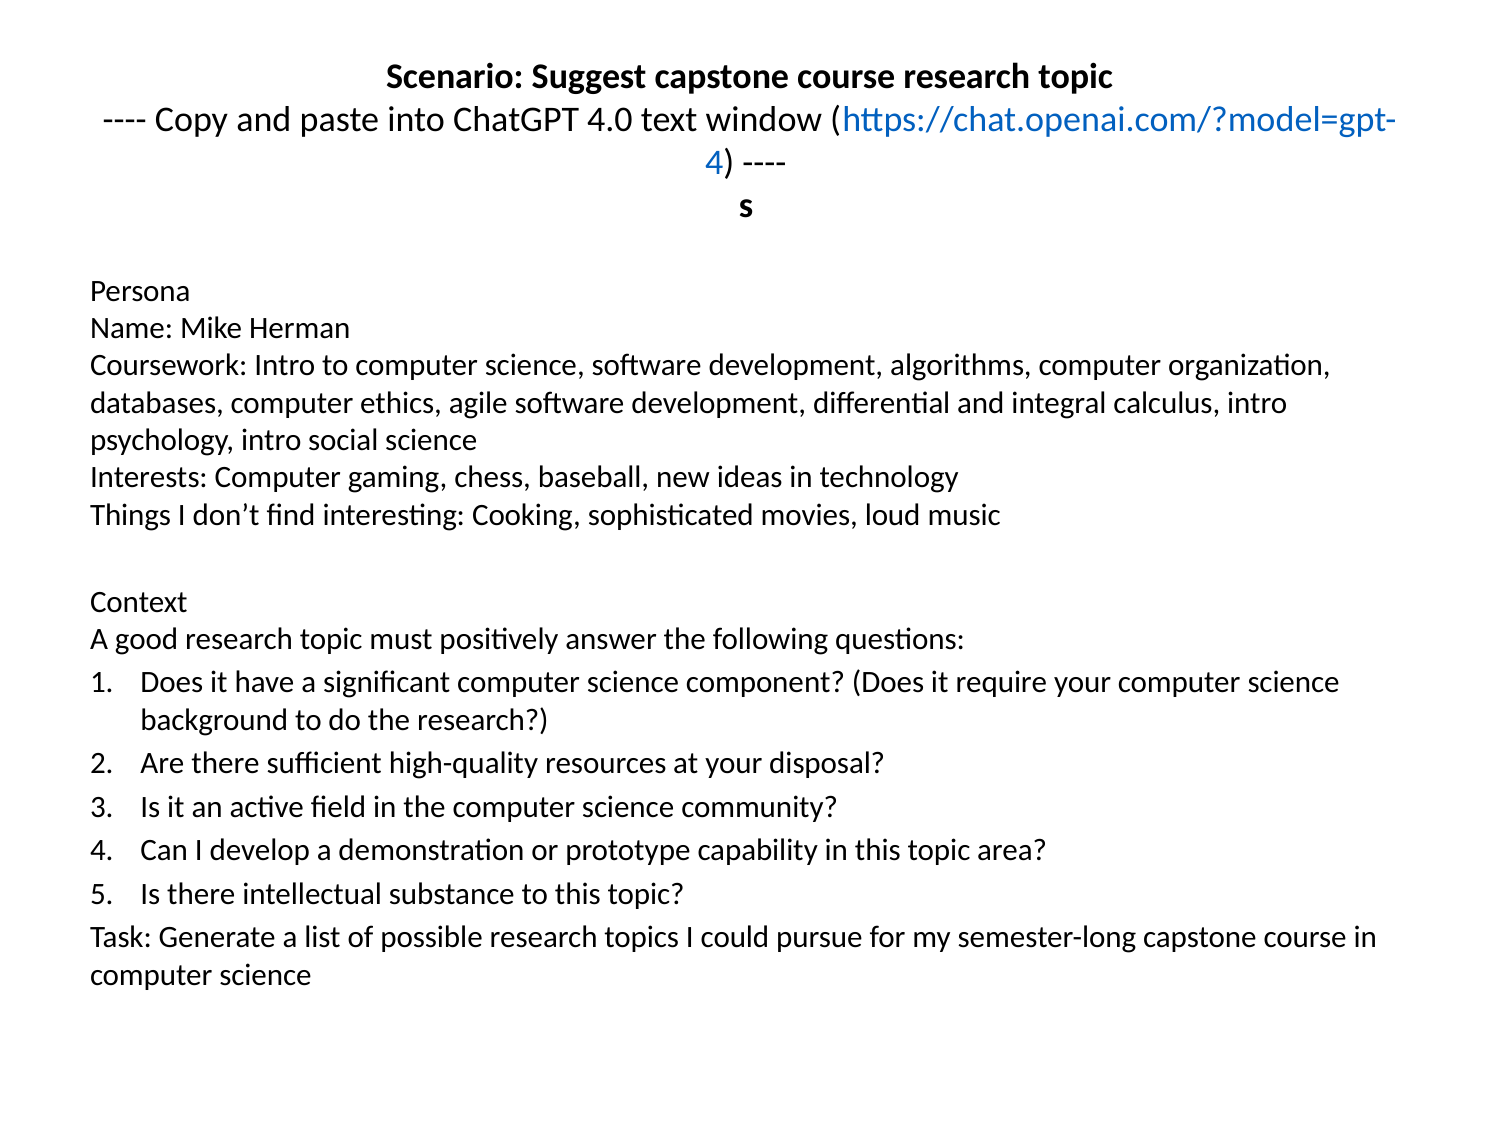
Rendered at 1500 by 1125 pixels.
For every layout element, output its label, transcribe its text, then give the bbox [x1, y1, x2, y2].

list Persona Name: Mike Herman Coursework: Intro to computer science, software development, algorithms, computer organization, databases, computer ethics, agile software development, differential and integral calculus, intro psychology, intro social science Interests: Computer gaming, chess, baseball, new ideas in technology Things I don’t find interesting: Cooking, sophisticated movies, loud music Context A good research topic must positively answer the following questions: Does it have a significant computer science component? (Does it require your computer science background to do the research?) Are there sufficient high-quality resources at your disposal? Is it an active field in the computer science community? Can I develop a demonstration or prototype capability in this topic area? Is there intellectual substance to this topic? Task: Generate a list of possible research topics I could pursue for my semester-long capstone course in computer science [75, 262, 1425, 1005]
title Scenario: Suggest capstone course research topic ---- Copy and paste into ChatGPT 4.0 text window (https://chat.openai.com/?model=gpt-4) ---- s [75, 45, 1425, 233]
